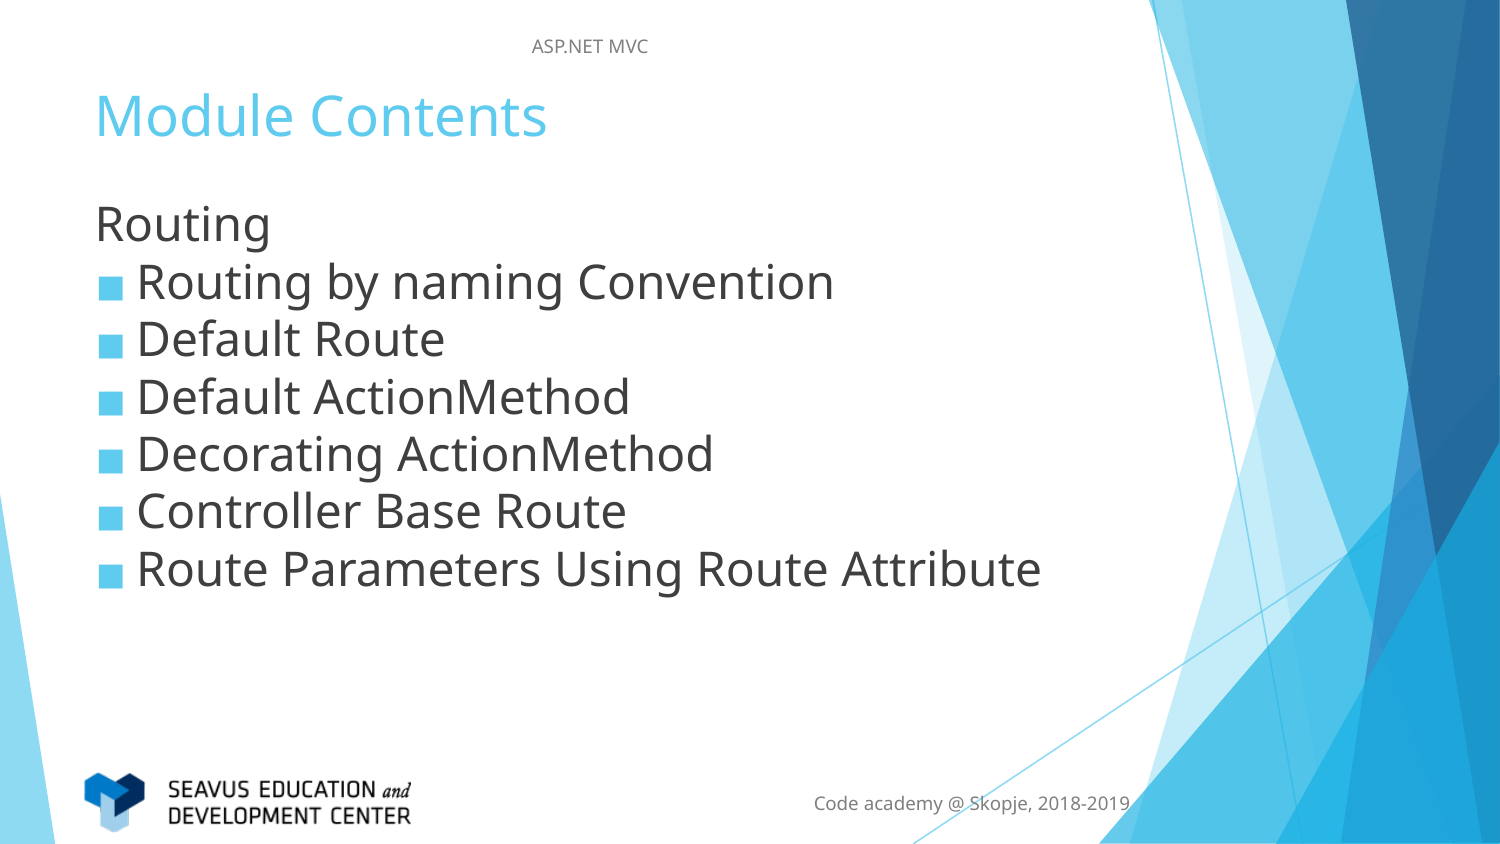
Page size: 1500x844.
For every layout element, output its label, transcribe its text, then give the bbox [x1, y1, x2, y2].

title Module Contents [83, 75, 1141, 175]
list Routing Routing by naming Convention Default Route Default ActionMethod Decorating ActionMethod Controller Base Route Route Parameters Using Route Attribute [83, 188, 1141, 744]
picture [83, 771, 411, 834]
text_box Code academy @ Skopje, 2018-2019 [416, 785, 1141, 820]
text_box ASP.NET MVC [83, 29, 1097, 64]
